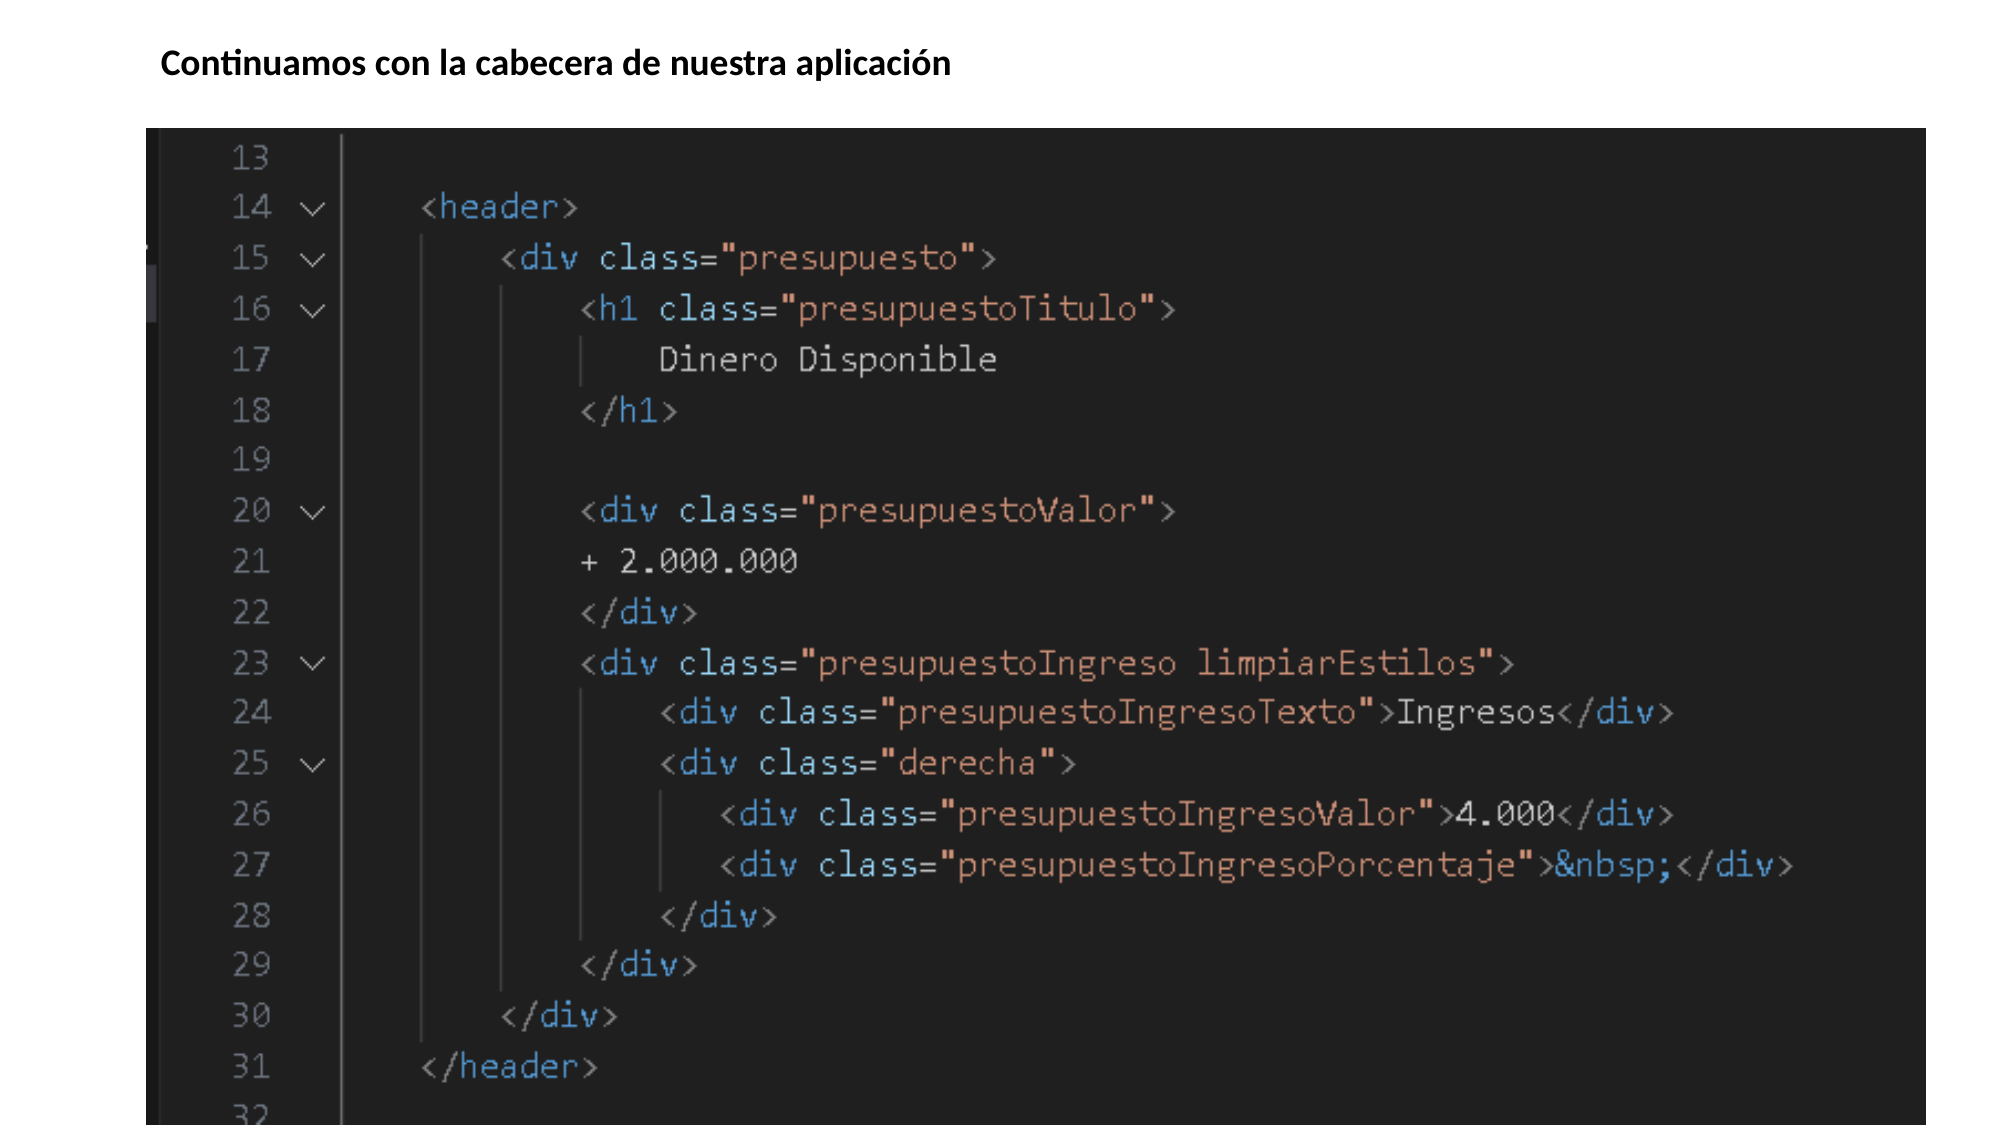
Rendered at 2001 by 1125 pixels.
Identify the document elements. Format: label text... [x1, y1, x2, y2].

picture [146, 128, 1926, 1125]
text_box Continuamos con la cabecera de nuestra aplicación [146, 30, 1805, 91]
